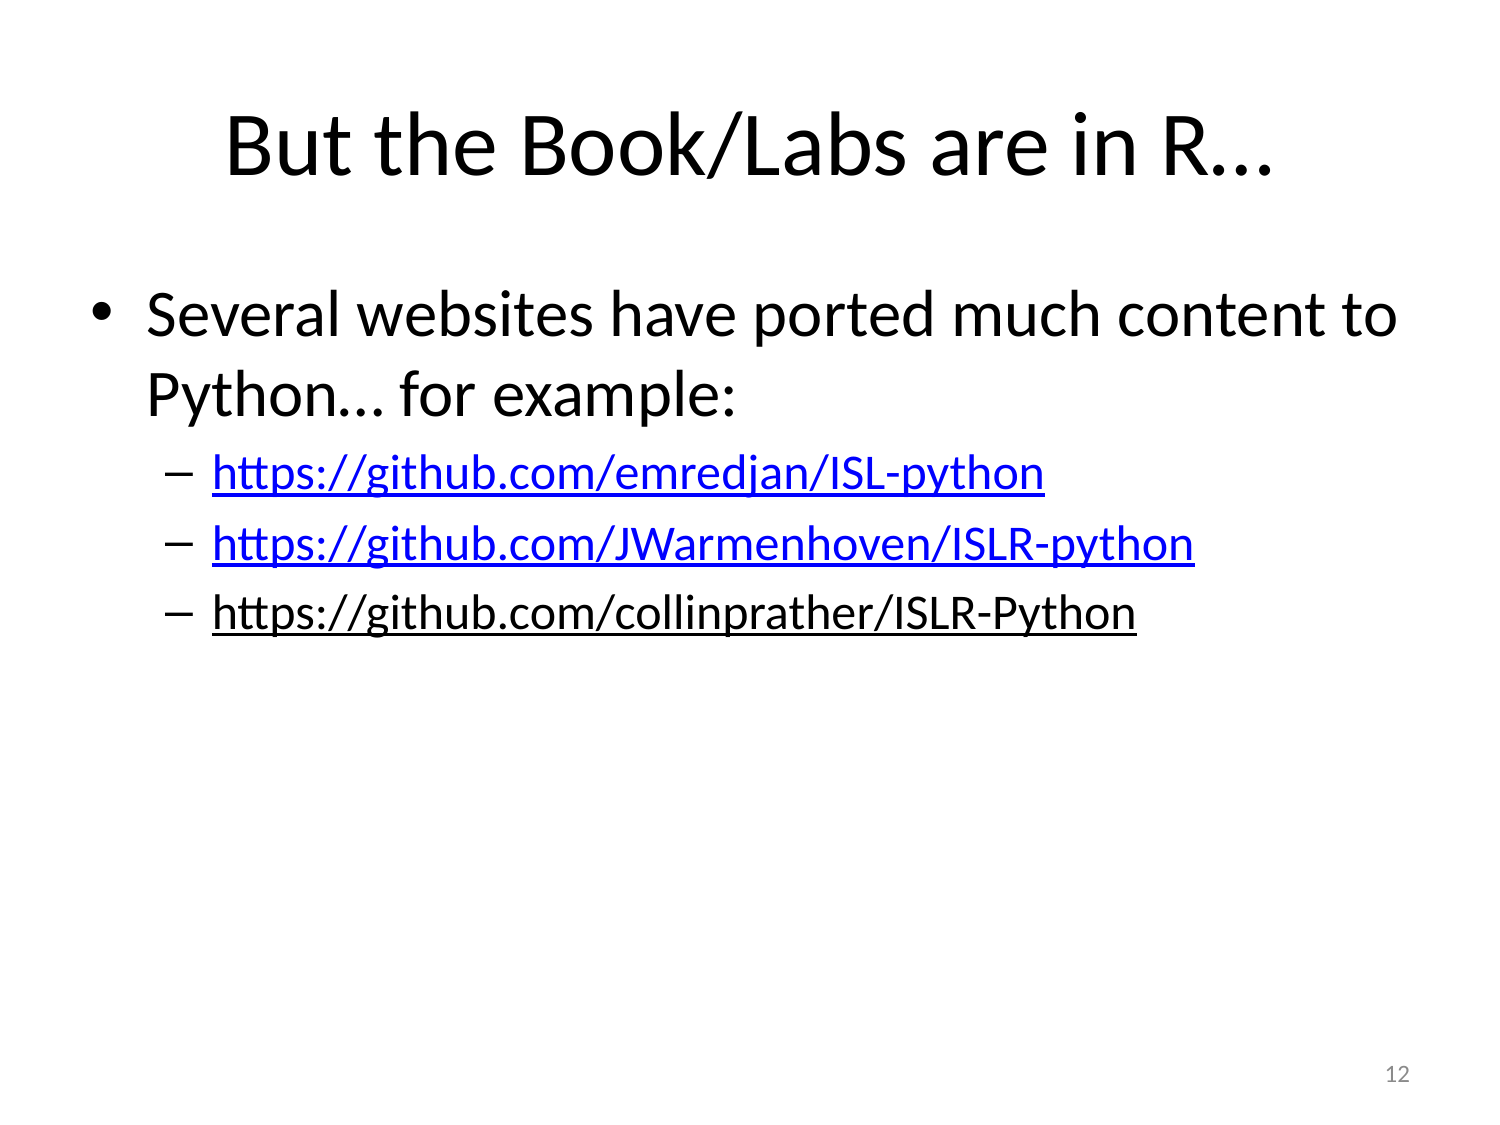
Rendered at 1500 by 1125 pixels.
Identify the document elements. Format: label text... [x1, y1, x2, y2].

title But the Book/Labs are in R… [74, 44, 1426, 233]
list Several websites have ported much content to Python… for example: https://github.com/emredjan/ISL-python https://github.com/JWarmenhoven/ISLR-python https://github.com/collinprather/ISLR-Python [74, 262, 1426, 1006]
slide_number 12 [1074, 1042, 1425, 1103]
